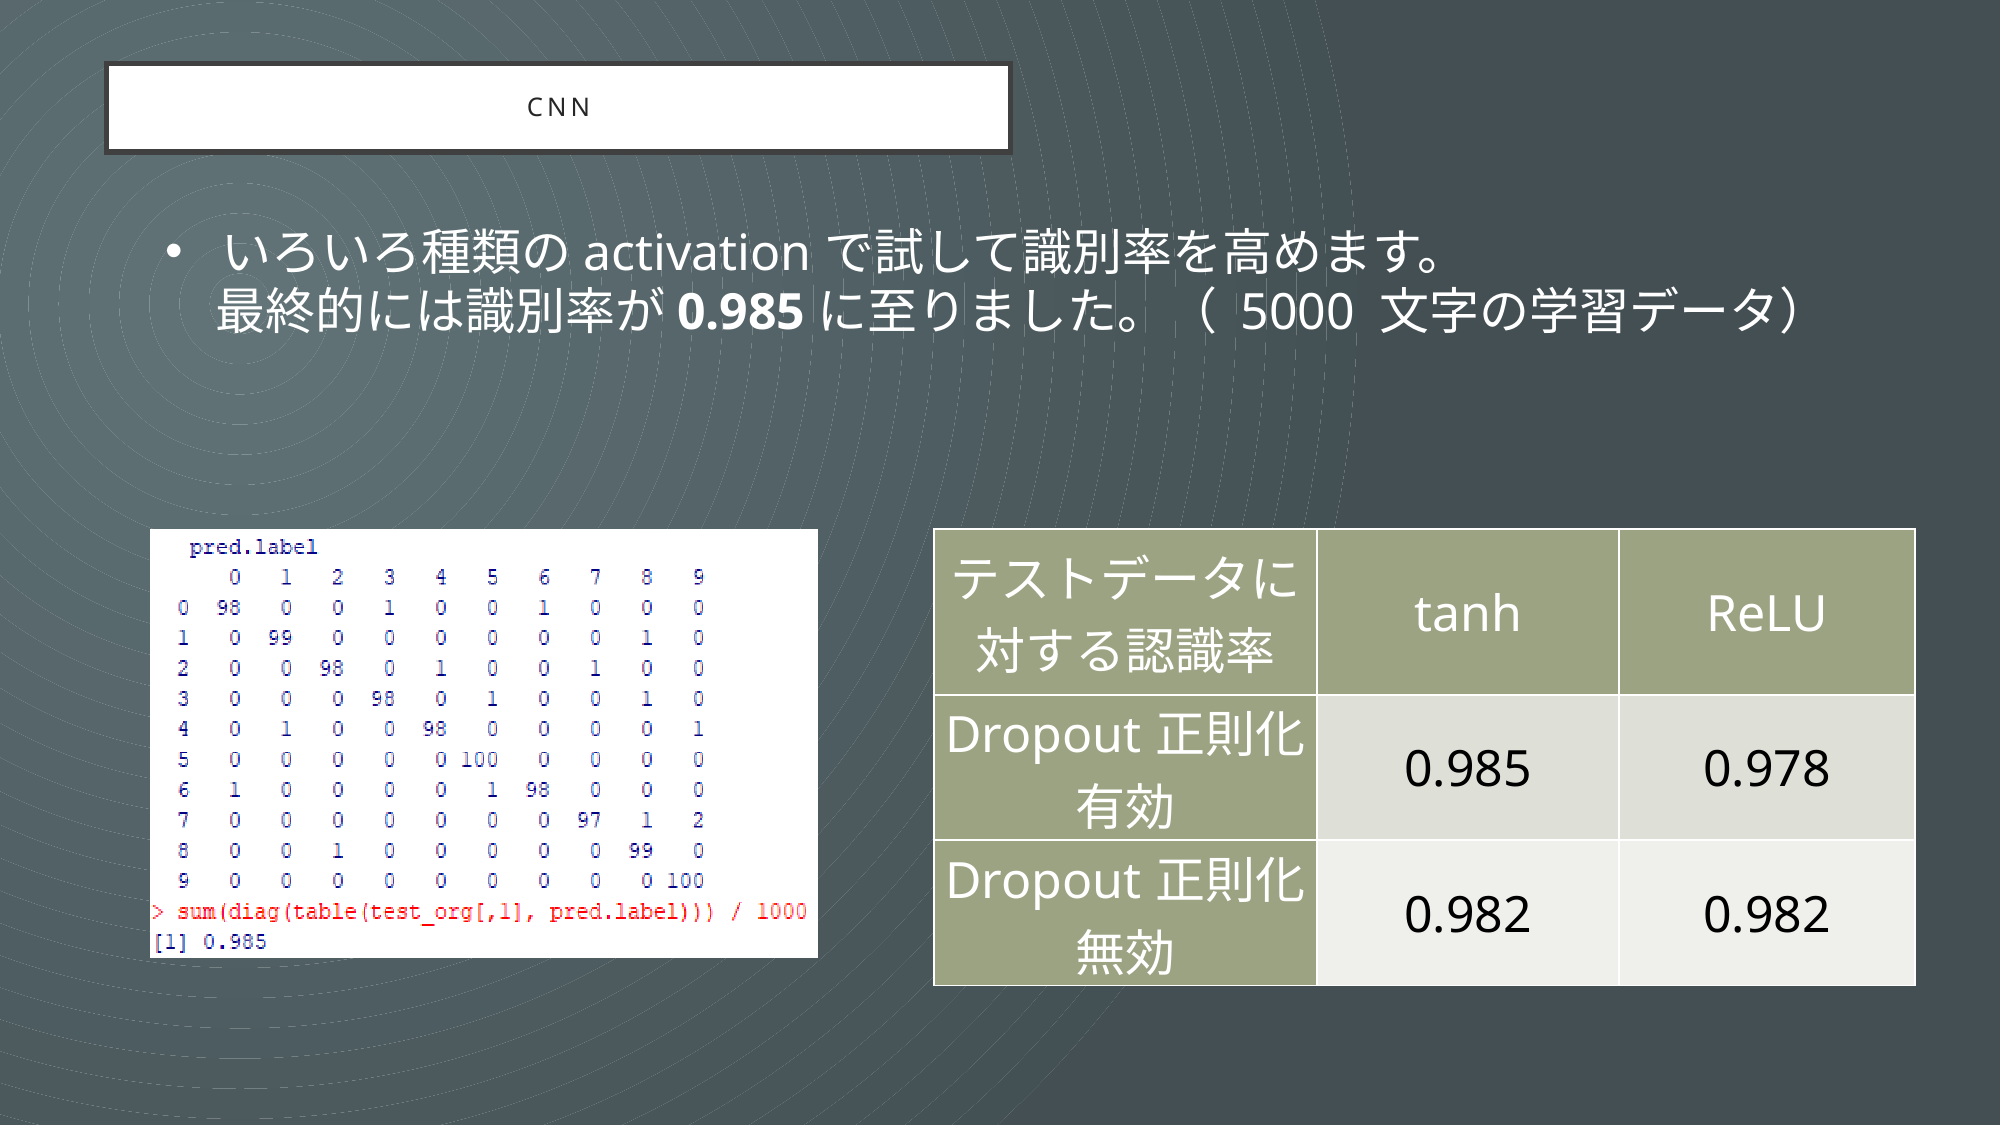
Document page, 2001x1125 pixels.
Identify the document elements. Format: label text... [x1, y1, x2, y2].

picture [150, 529, 818, 958]
table_cell 0.982 [1318, 841, 1618, 985]
table_cell 0.985 [1318, 696, 1618, 839]
table_header tanh [1318, 530, 1618, 694]
table_header ReLU [1620, 530, 1914, 694]
text_box いろいろ種類のactivationで試して識別率を高めます。 最終的には識別率が0.985に至りました。（ 5000 文字の学習データ） [150, 212, 1845, 408]
title CNN [104, 61, 1013, 155]
table_cell 0.982 [1620, 841, 1914, 985]
table_header テストデータに対する認識率 [935, 530, 1316, 694]
table_cell Dropout正則化無効 [935, 841, 1316, 985]
table_cell Dropout正則化有効 [935, 696, 1316, 839]
table_cell 0.978 [1620, 696, 1914, 839]
